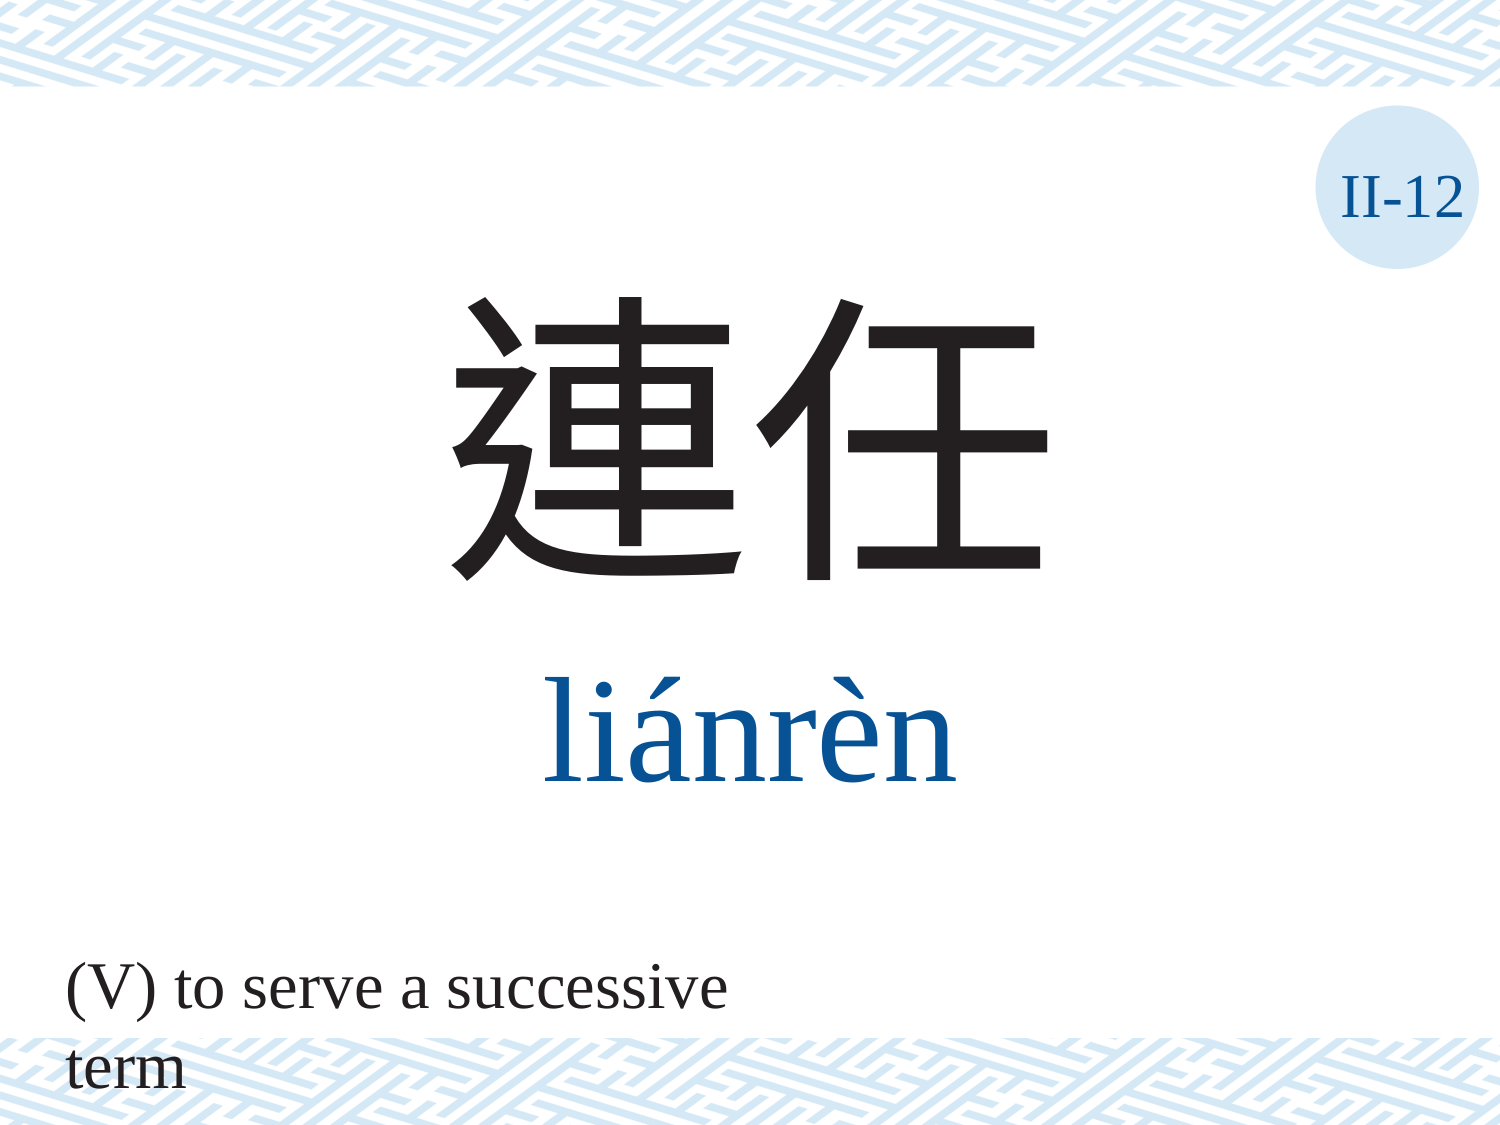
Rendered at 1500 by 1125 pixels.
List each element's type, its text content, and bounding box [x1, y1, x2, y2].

text_box (V) to serve a successive term [62, 942, 869, 1103]
text_box II-12 連任 liánrèn [439, 154, 1467, 812]
picture [0, 0, 1500, 1125]
